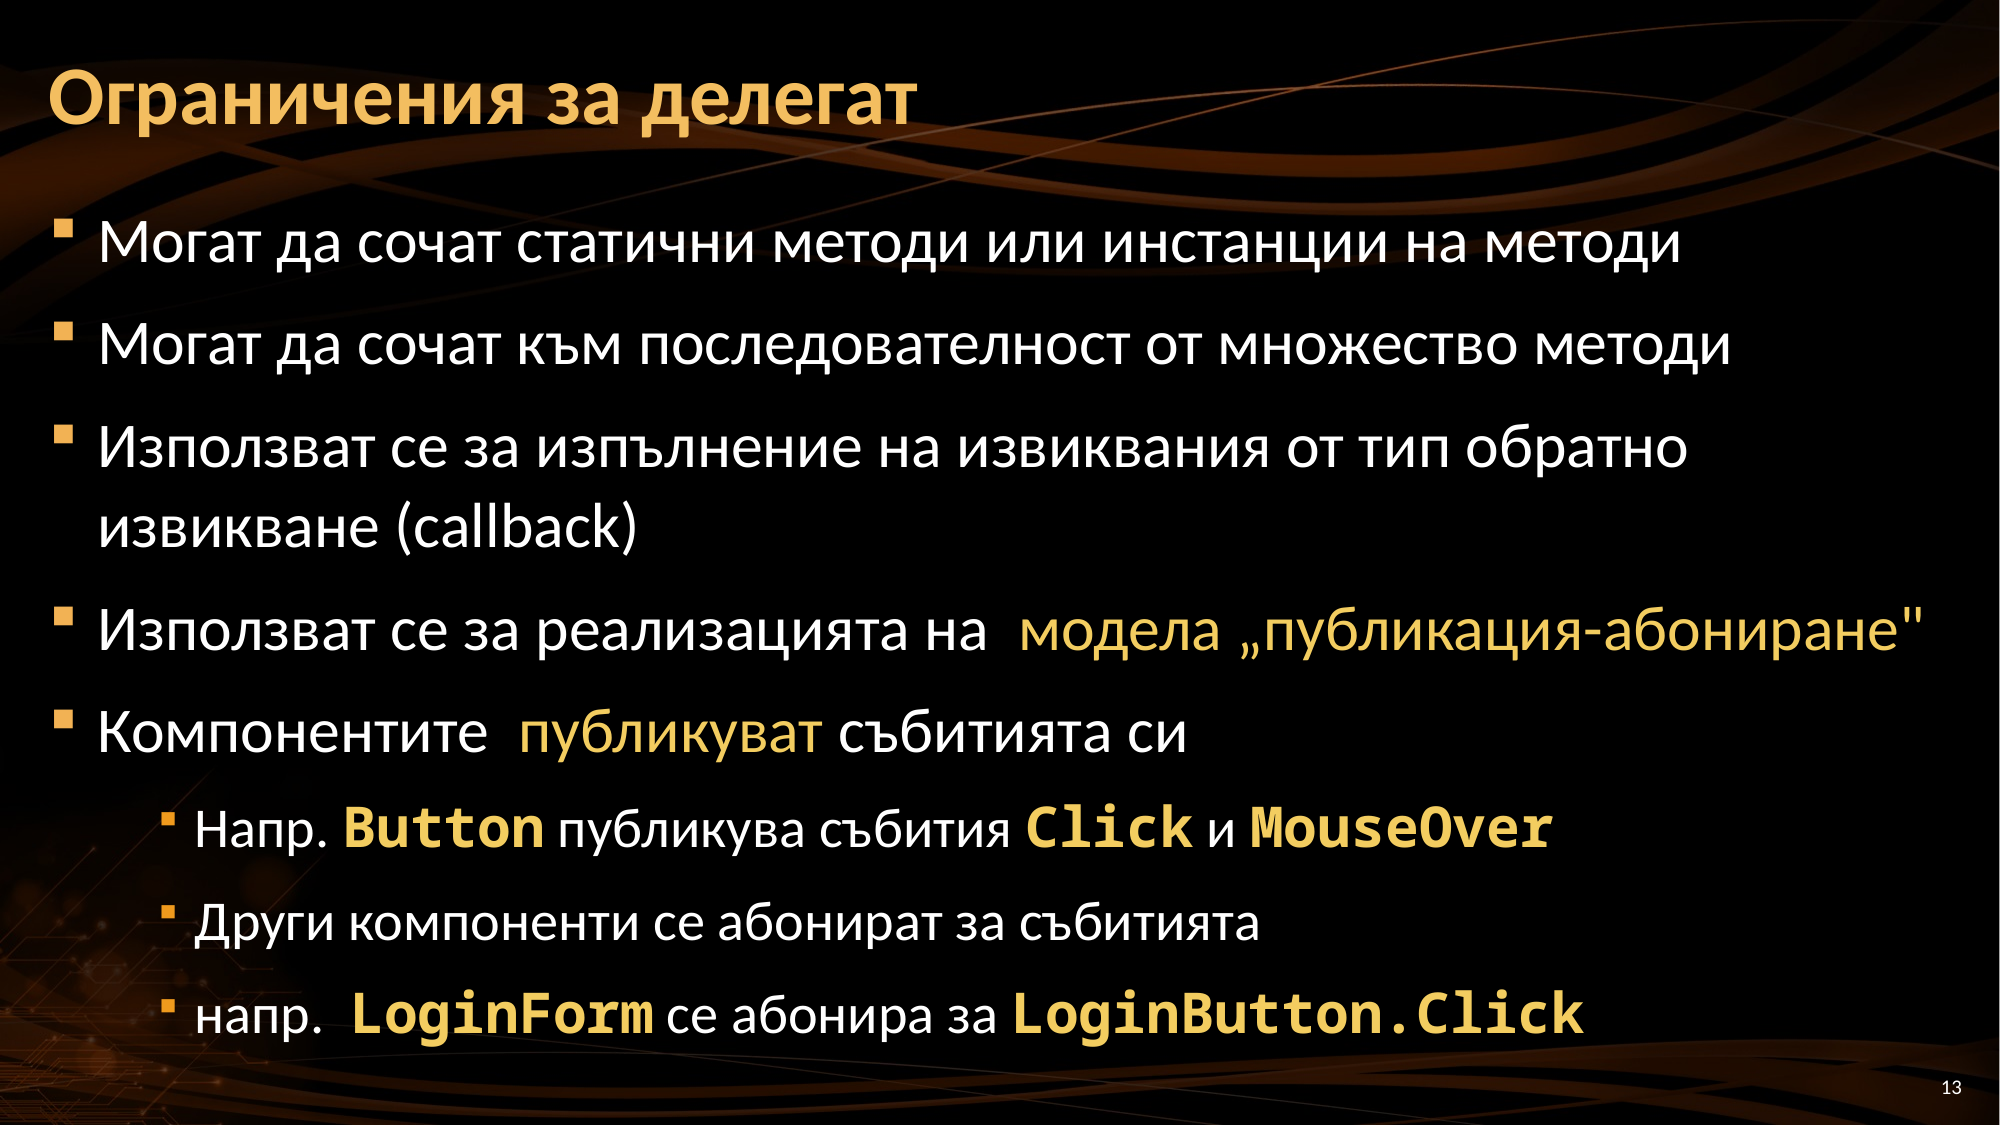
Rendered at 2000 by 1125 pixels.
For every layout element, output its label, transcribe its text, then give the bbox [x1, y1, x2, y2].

slide_number 13 [1897, 1070, 1968, 1103]
list Могат да сочат статични методи или инстанции на методи Могат да сочат към последователност от множество методи Използват се за изпълнение на извиквания от тип обратно извикване (callback) Използват се за реализацията на модела „публикация-абониране" Компонентите публикуват събитията си Напр. Button публикува събития Click и MouseOver Други компоненти се абонират за събитията напр. LoginForm се абонира за LoginButton.Click [31, 189, 1968, 1103]
picture [0, 0, 2000, 1125]
title Ограничения за делегат [30, 6, 1968, 189]
